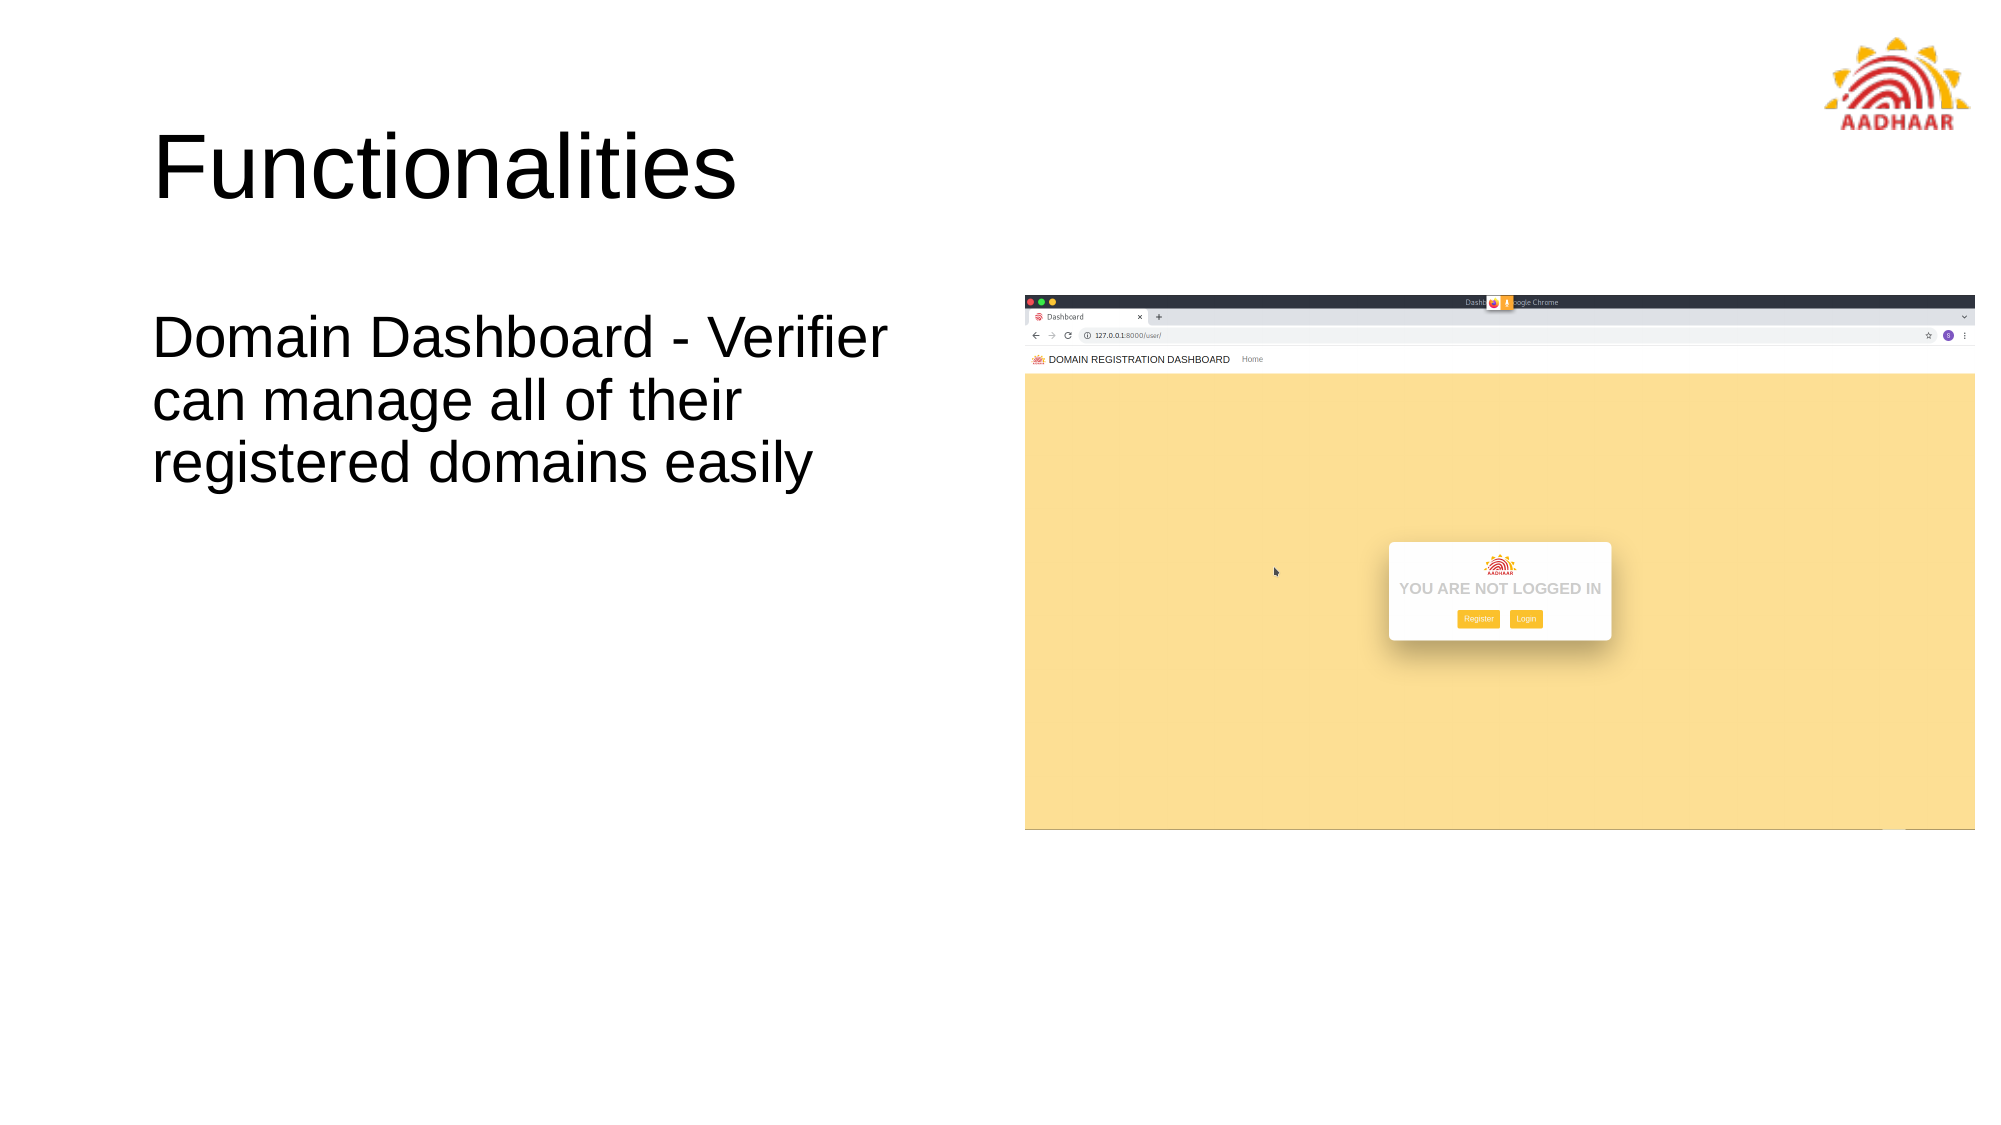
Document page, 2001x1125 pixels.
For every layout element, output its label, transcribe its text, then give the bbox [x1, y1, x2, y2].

picture [1024, 295, 1976, 830]
list Domain Dashboard - Verifier can manage all of their registered domains easily [137, 299, 1000, 1014]
picture [1824, 37, 1971, 130]
title Functionalities [137, 59, 1863, 278]
